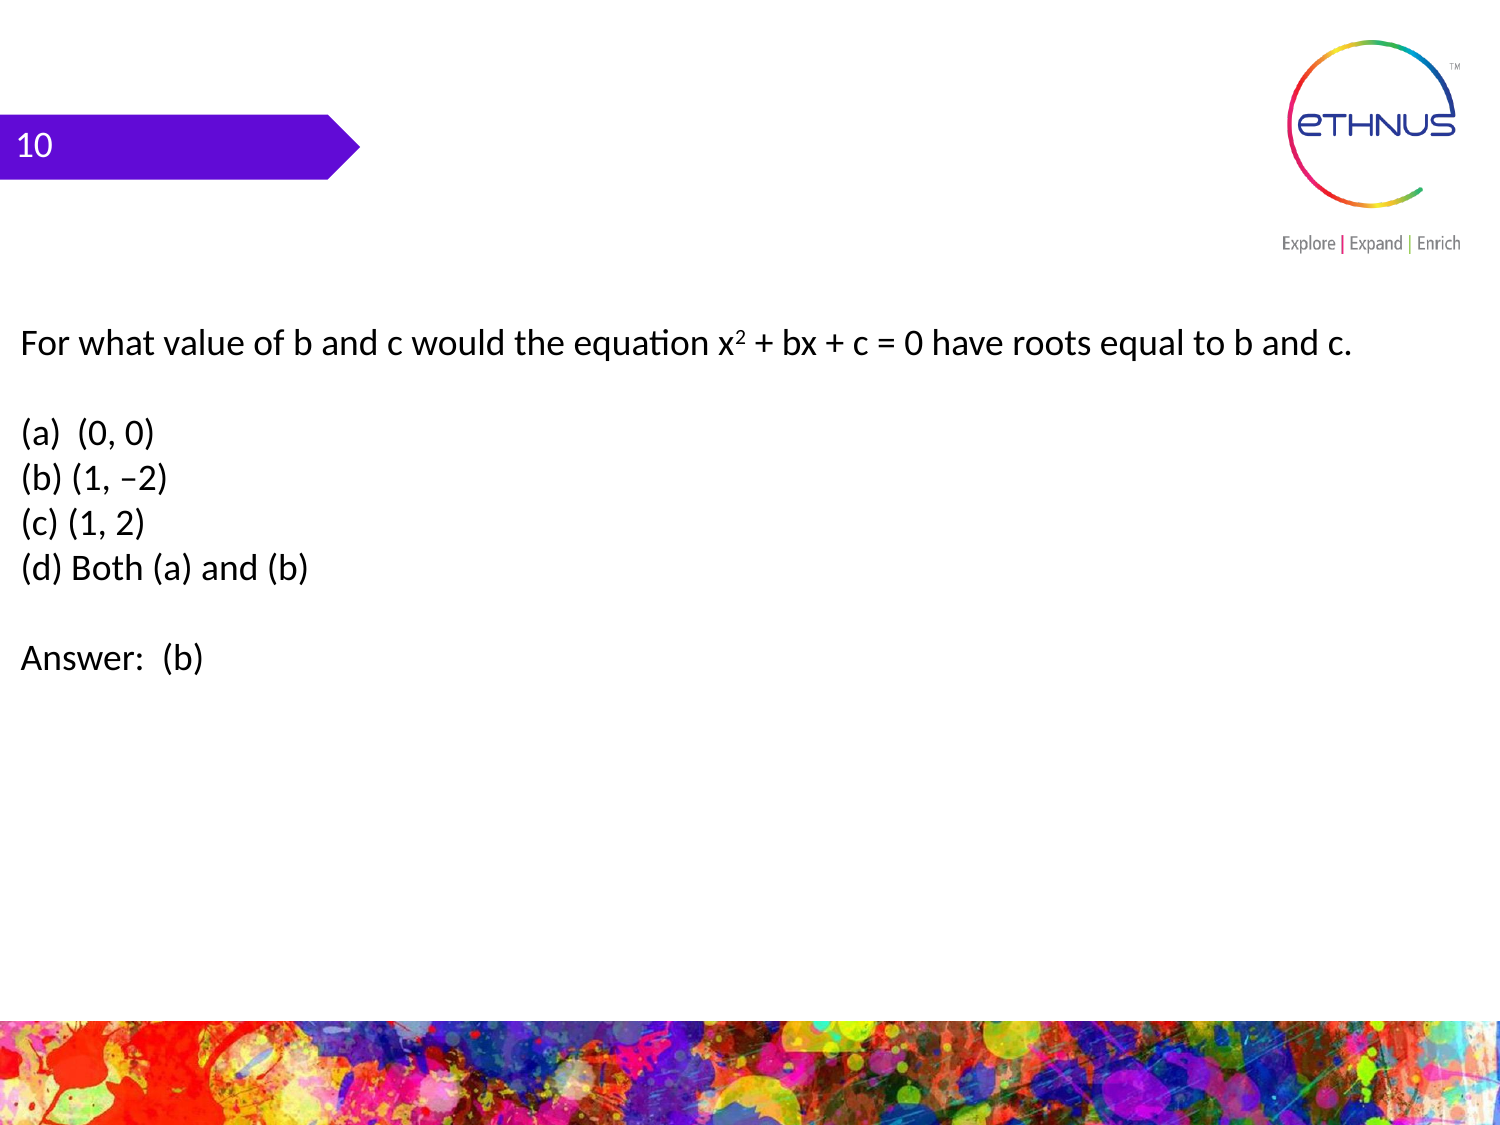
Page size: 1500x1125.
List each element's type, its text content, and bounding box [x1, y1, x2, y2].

list For what value of b and c would the equation x2 + bx + c = 0 have roots equal to b and c. (0, 0) (b) (1, –2) (c) (1, 2) (d) Both (a) and (b) Answer: (b) [0, 293, 1500, 729]
picture [1283, 40, 1460, 254]
picture [0, 1021, 1500, 1125]
list 10 [0, 114, 324, 177]
